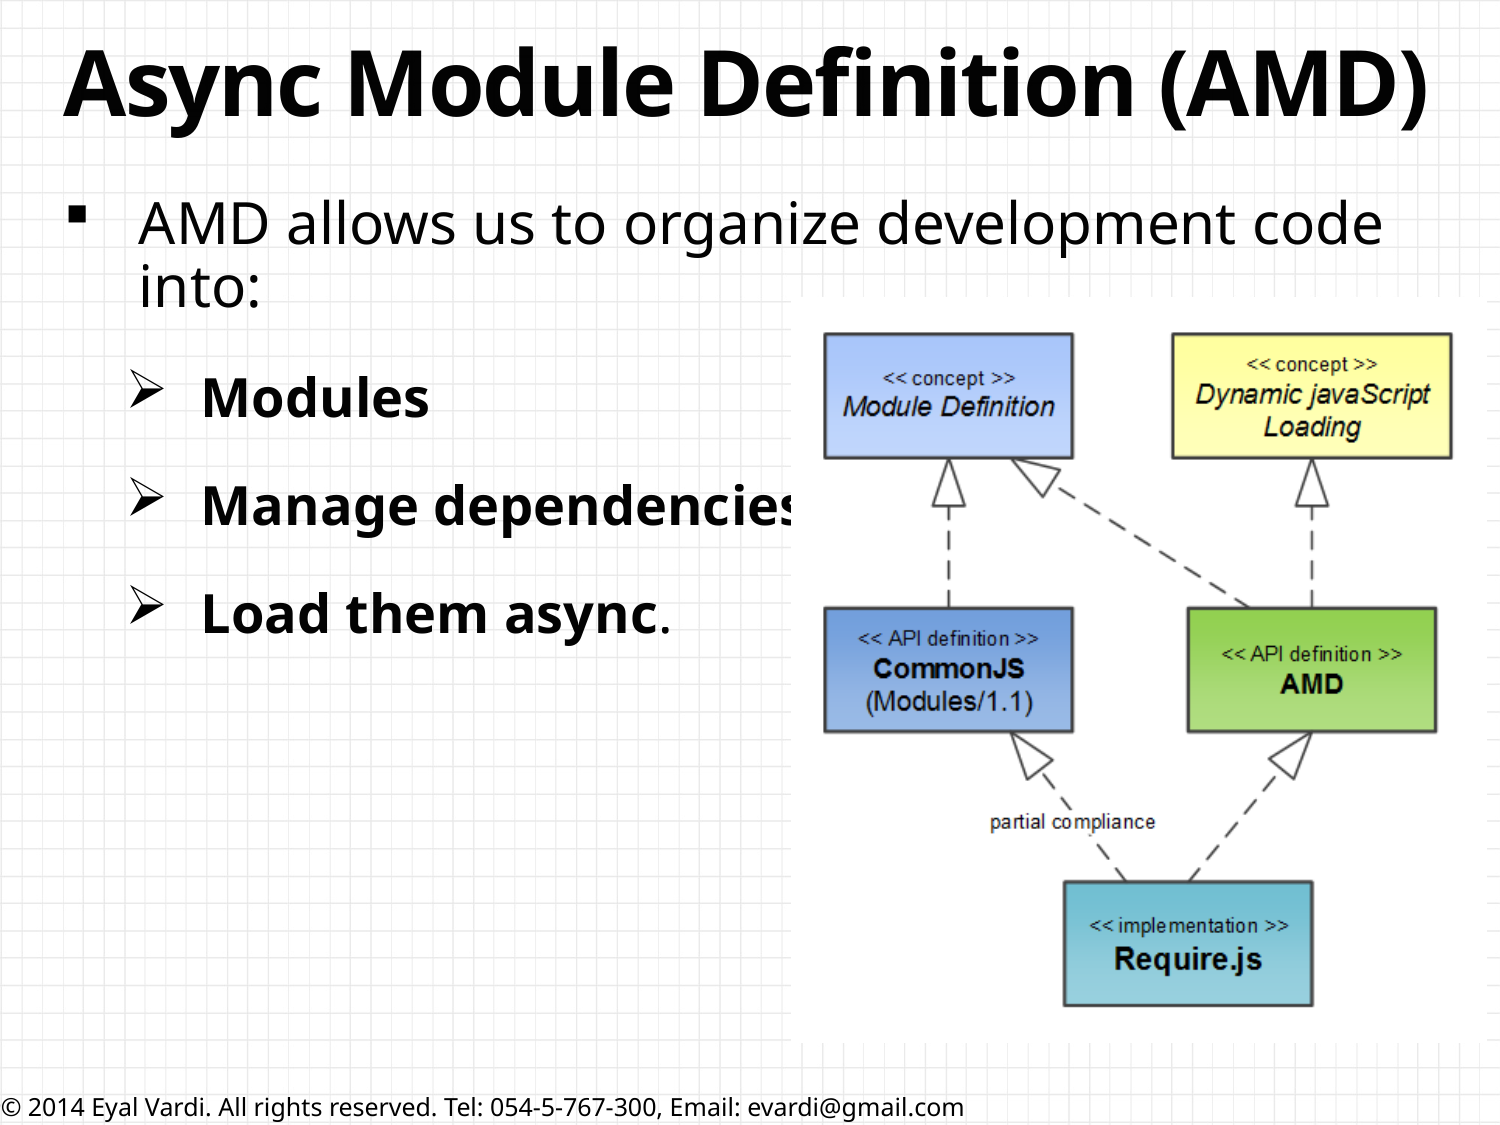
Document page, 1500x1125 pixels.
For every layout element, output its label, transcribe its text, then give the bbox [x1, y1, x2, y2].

picture [0, 0, 1500, 1125]
list AMD allows us to organize development code into: Modules Manage dependencies Load them async. [63, 193, 1487, 645]
title Async Module Definition (AMD) [63, 37, 1436, 138]
